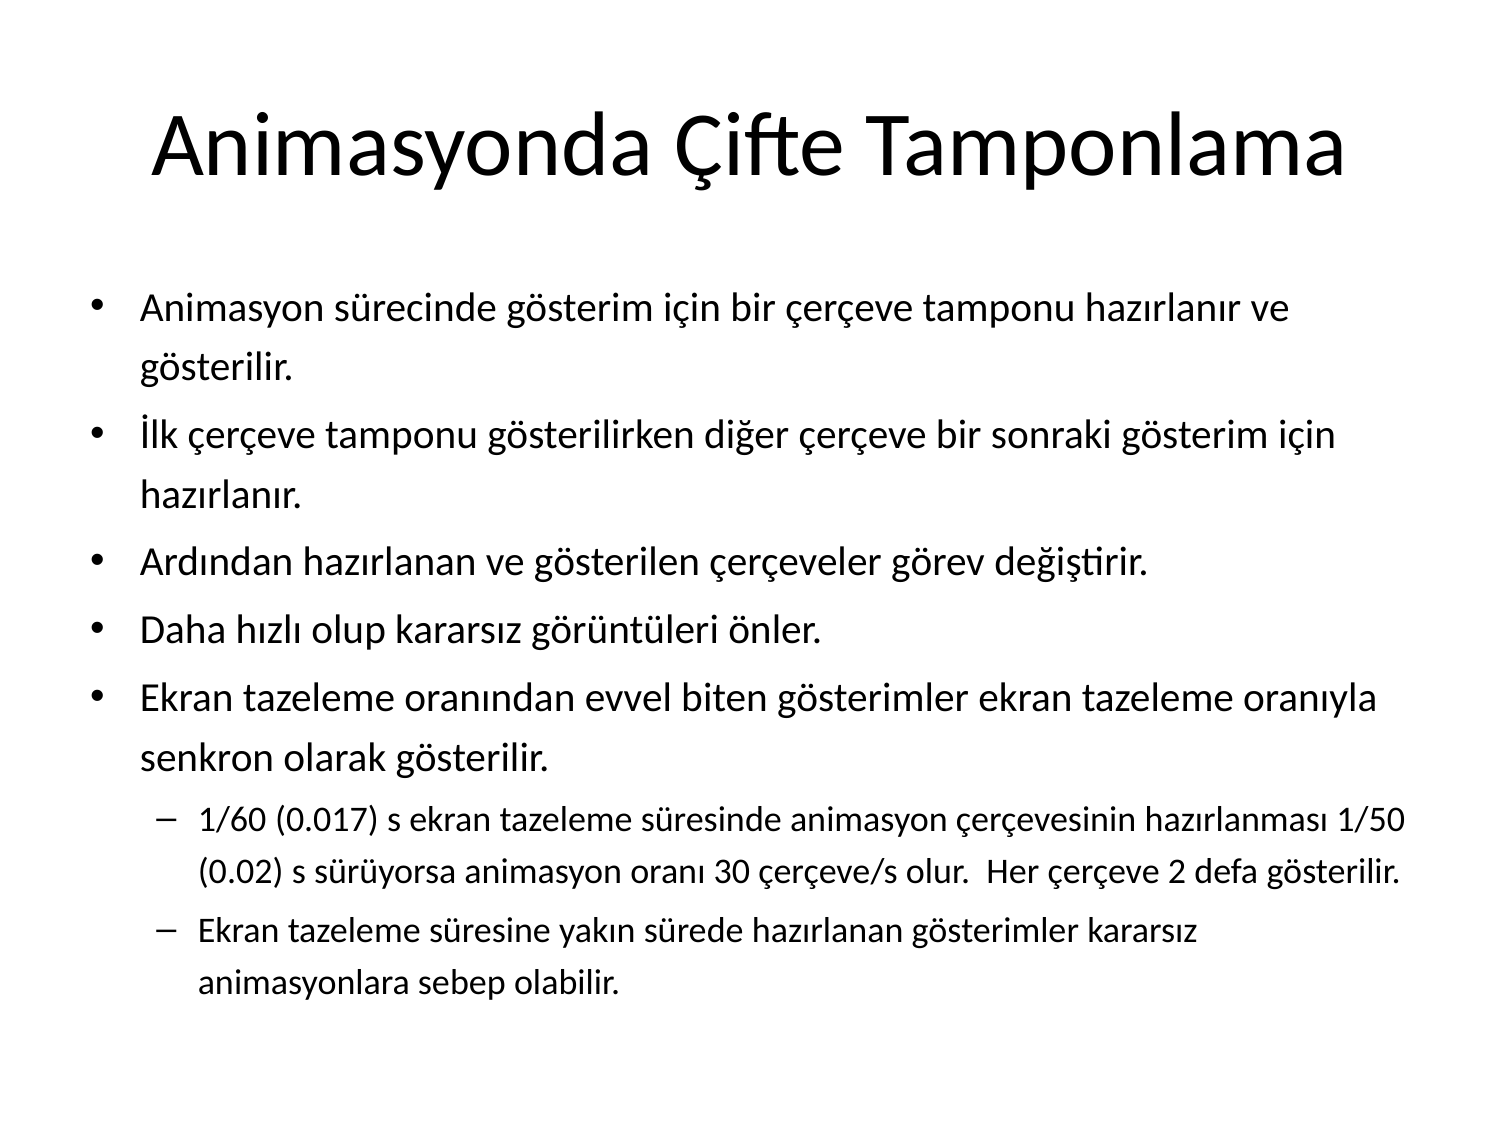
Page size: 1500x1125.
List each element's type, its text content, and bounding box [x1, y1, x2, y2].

title Animasyonda Çifte Tamponlama [75, 45, 1425, 233]
list Animasyon sürecinde gösterim için bir çerçeve tamponu hazırlanır ve gösterilir. İlk çerçeve tamponu gösterilirken diğer çerçeve bir sonraki gösterim için hazırlanır. Ardından hazırlanan ve gösterilen çerçeveler görev değiştirir. Daha hızlı olup kararsız görüntüleri önler. Ekran tazeleme oranından evvel biten gösterimler ekran tazeleme oranıyla senkron olarak gösterilir. 1/60 (0.017) s ekran tazeleme süresinde animasyon çerçevesinin hazırlanması 1/50 (0.02) s sürüyorsa animasyon oranı 30 çerçeve/s olur. Her çerçeve 2 defa gösterilir. Ekran tazeleme süresine yakın sürede hazırlanan gösterimler kararsız animasyonlara sebep olabilir. [75, 262, 1425, 1071]
